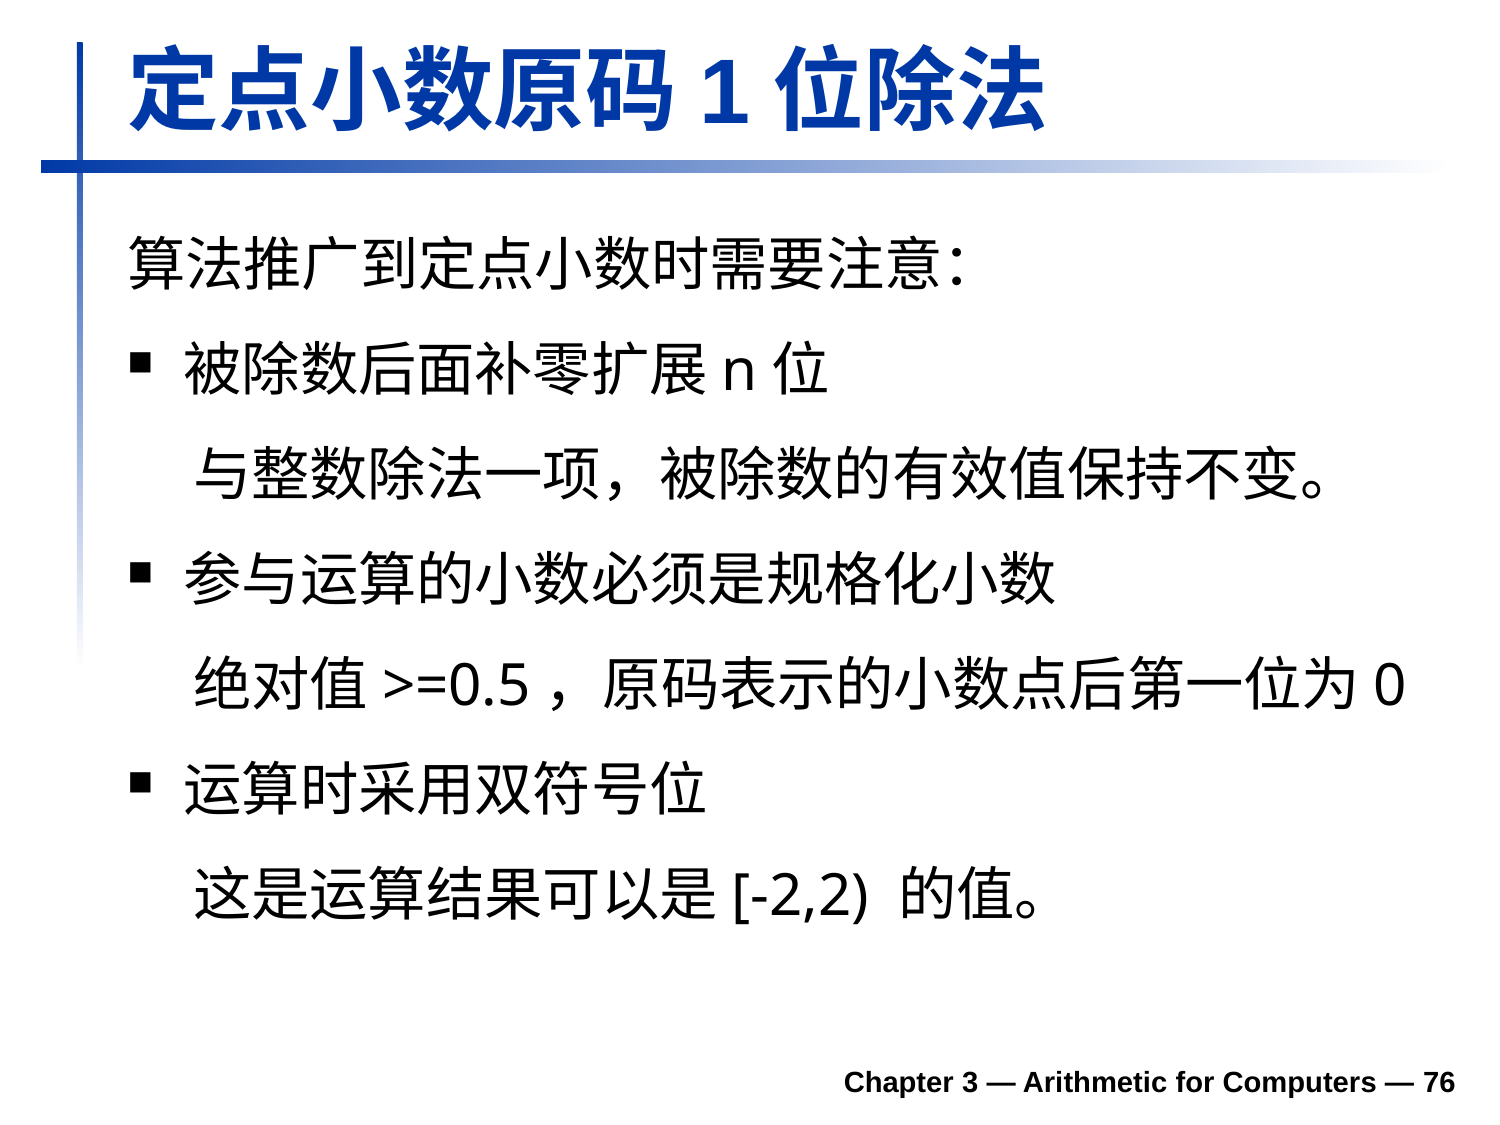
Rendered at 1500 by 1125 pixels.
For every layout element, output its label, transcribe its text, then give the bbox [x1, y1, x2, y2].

title 定点小数原码1位除法 [112, 22, 1468, 149]
list 算法推广到定点小数时需要注意： 被除数后面补零扩展n位 与整数除法一项，被除数的有效值保持不变。 参与运算的小数必须是规格化小数 绝对值>=0.5，原码表示的小数点后第一位为0 运算时采用双符号位 这是运算结果可以是[-2,2) 的值。 [112, 184, 1469, 1024]
footer Chapter 3 — Arithmetic for Computers — 76 [277, 1046, 1471, 1106]
